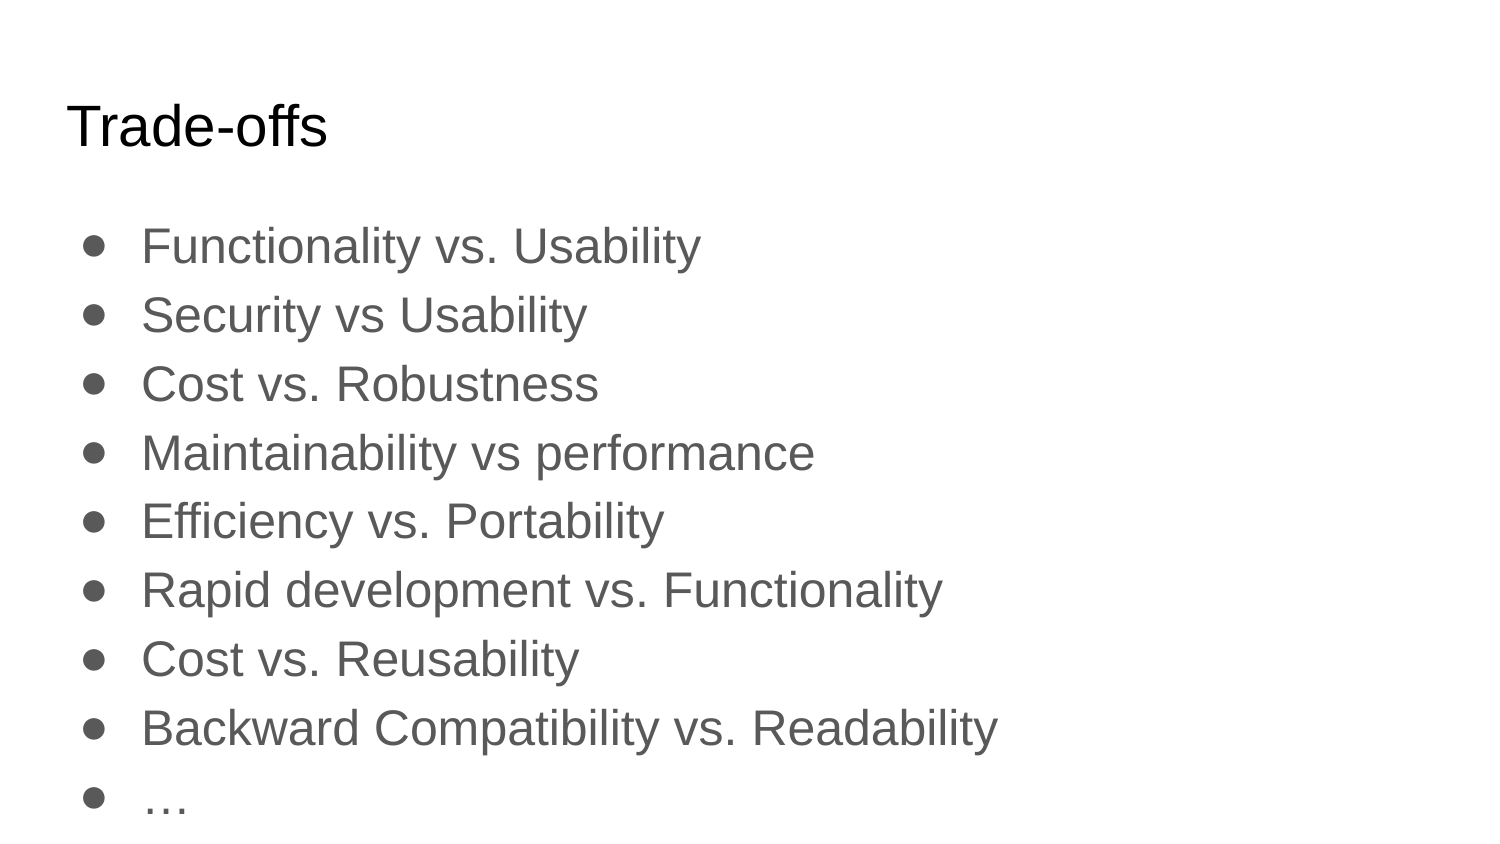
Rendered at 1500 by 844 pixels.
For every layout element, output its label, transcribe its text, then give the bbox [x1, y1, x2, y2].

title Trade-offs [51, 72, 1449, 167]
list Functionality vs. Usability Security vs Usability Cost vs. Robustness Maintainability vs performance Efficiency vs. Portability Rapid development vs. Functionality Cost vs. Reusability Backward Compatibility vs. Readability … [51, 189, 1449, 750]
